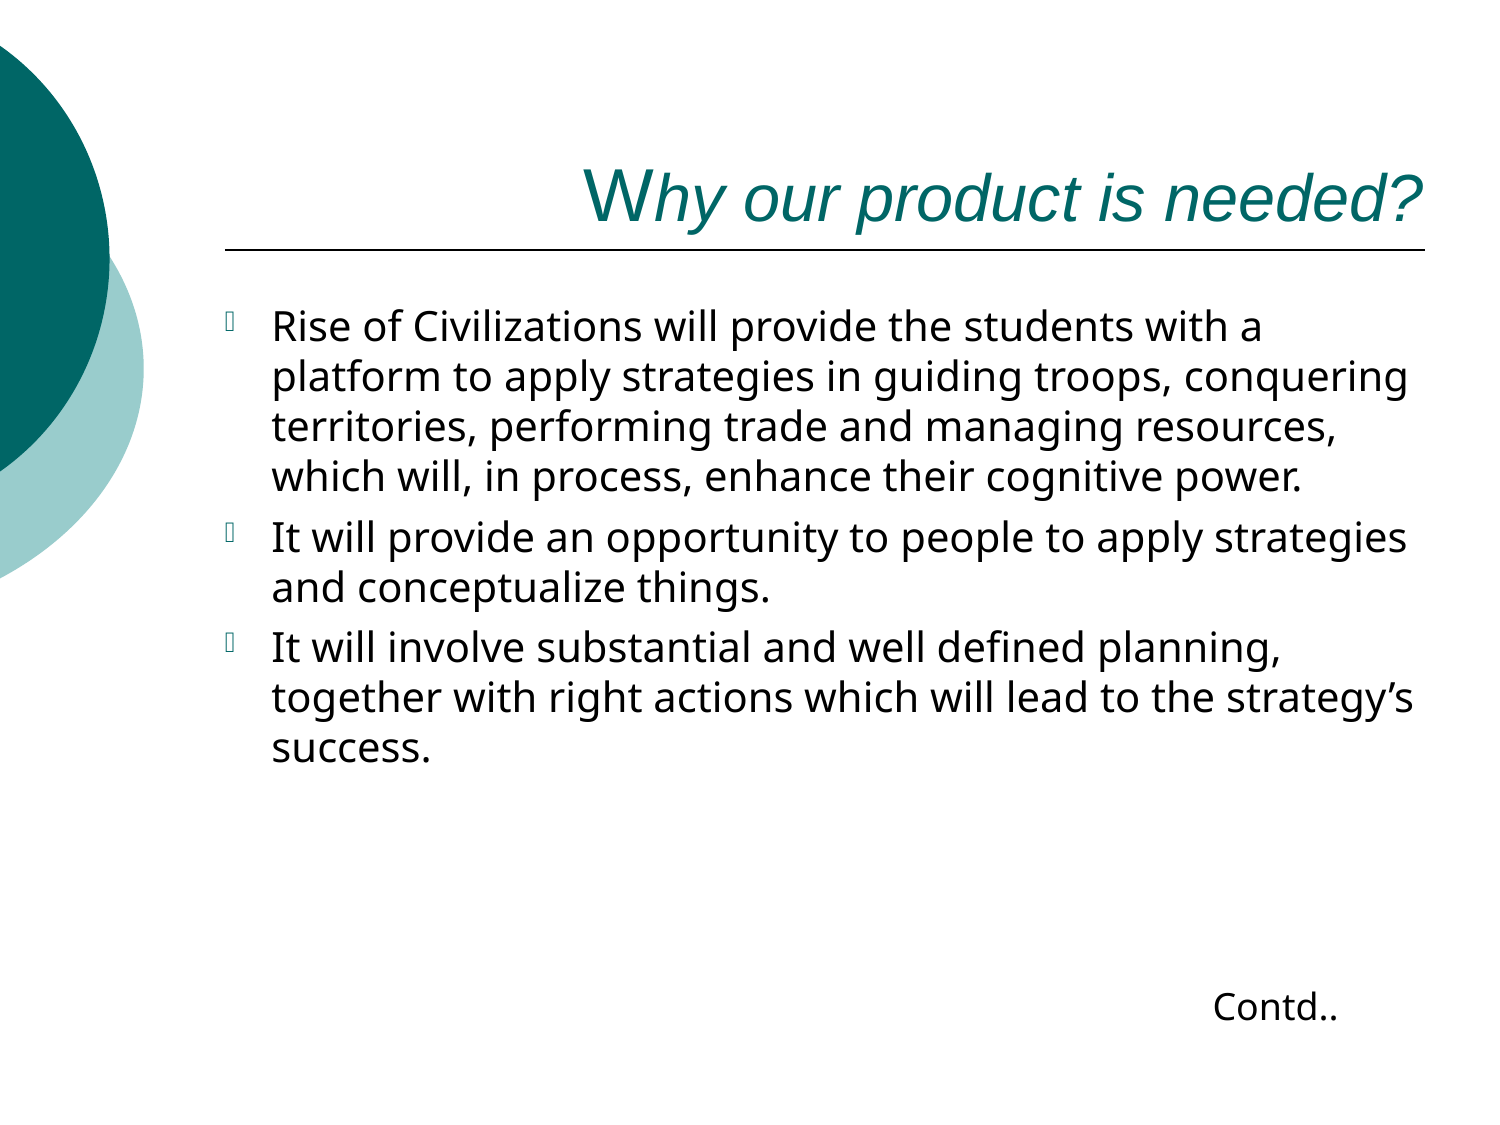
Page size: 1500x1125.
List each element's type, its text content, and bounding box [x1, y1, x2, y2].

text_box Contd.. [1204, 975, 1347, 1036]
title Why our product is needed? [224, 49, 1425, 237]
list Rise of Civilizations will provide the students with a platform to apply strategies in guiding troops, conquering territories, performing trade and managing resources, which will, in process, enhance their cognitive power. It will provide an opportunity to people to apply strategies and conceptualize things. It will involve substantial and well defined planning, together with right actions which will lead to the strategy’s success. [224, 299, 1425, 975]
